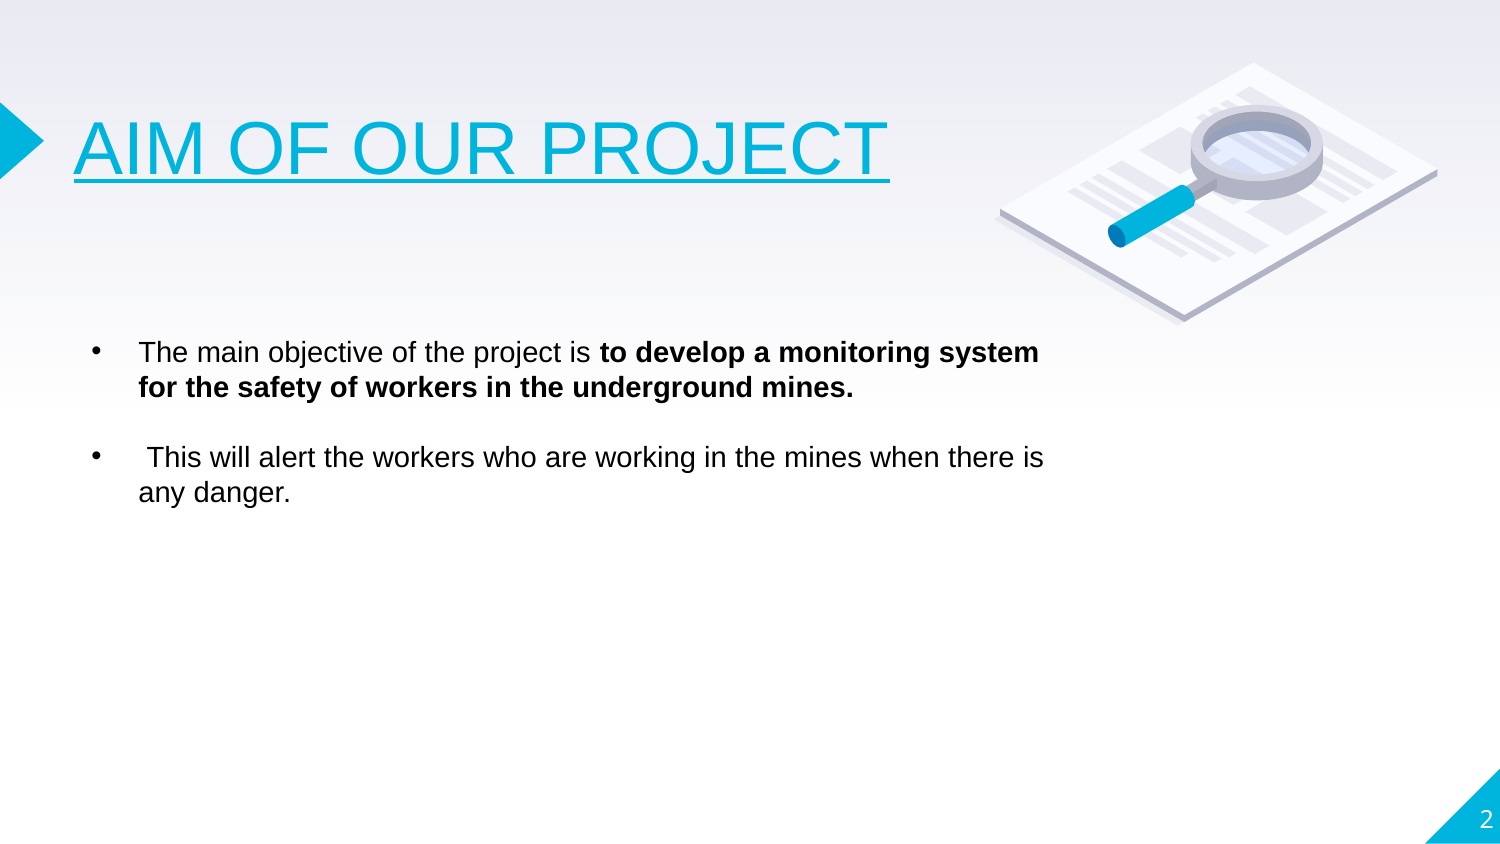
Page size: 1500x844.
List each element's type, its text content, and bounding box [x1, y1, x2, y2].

text_box The main objective of the project is to develop a monitoring system for the safety of workers in the underground mines. This will alert the workers who are working in the mines when there is any danger. [76, 325, 1078, 516]
title AIM OF OUR PROJECT [73, 117, 988, 216]
slide_number 2 [1418, 760, 1494, 838]
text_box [993, 62, 1438, 326]
